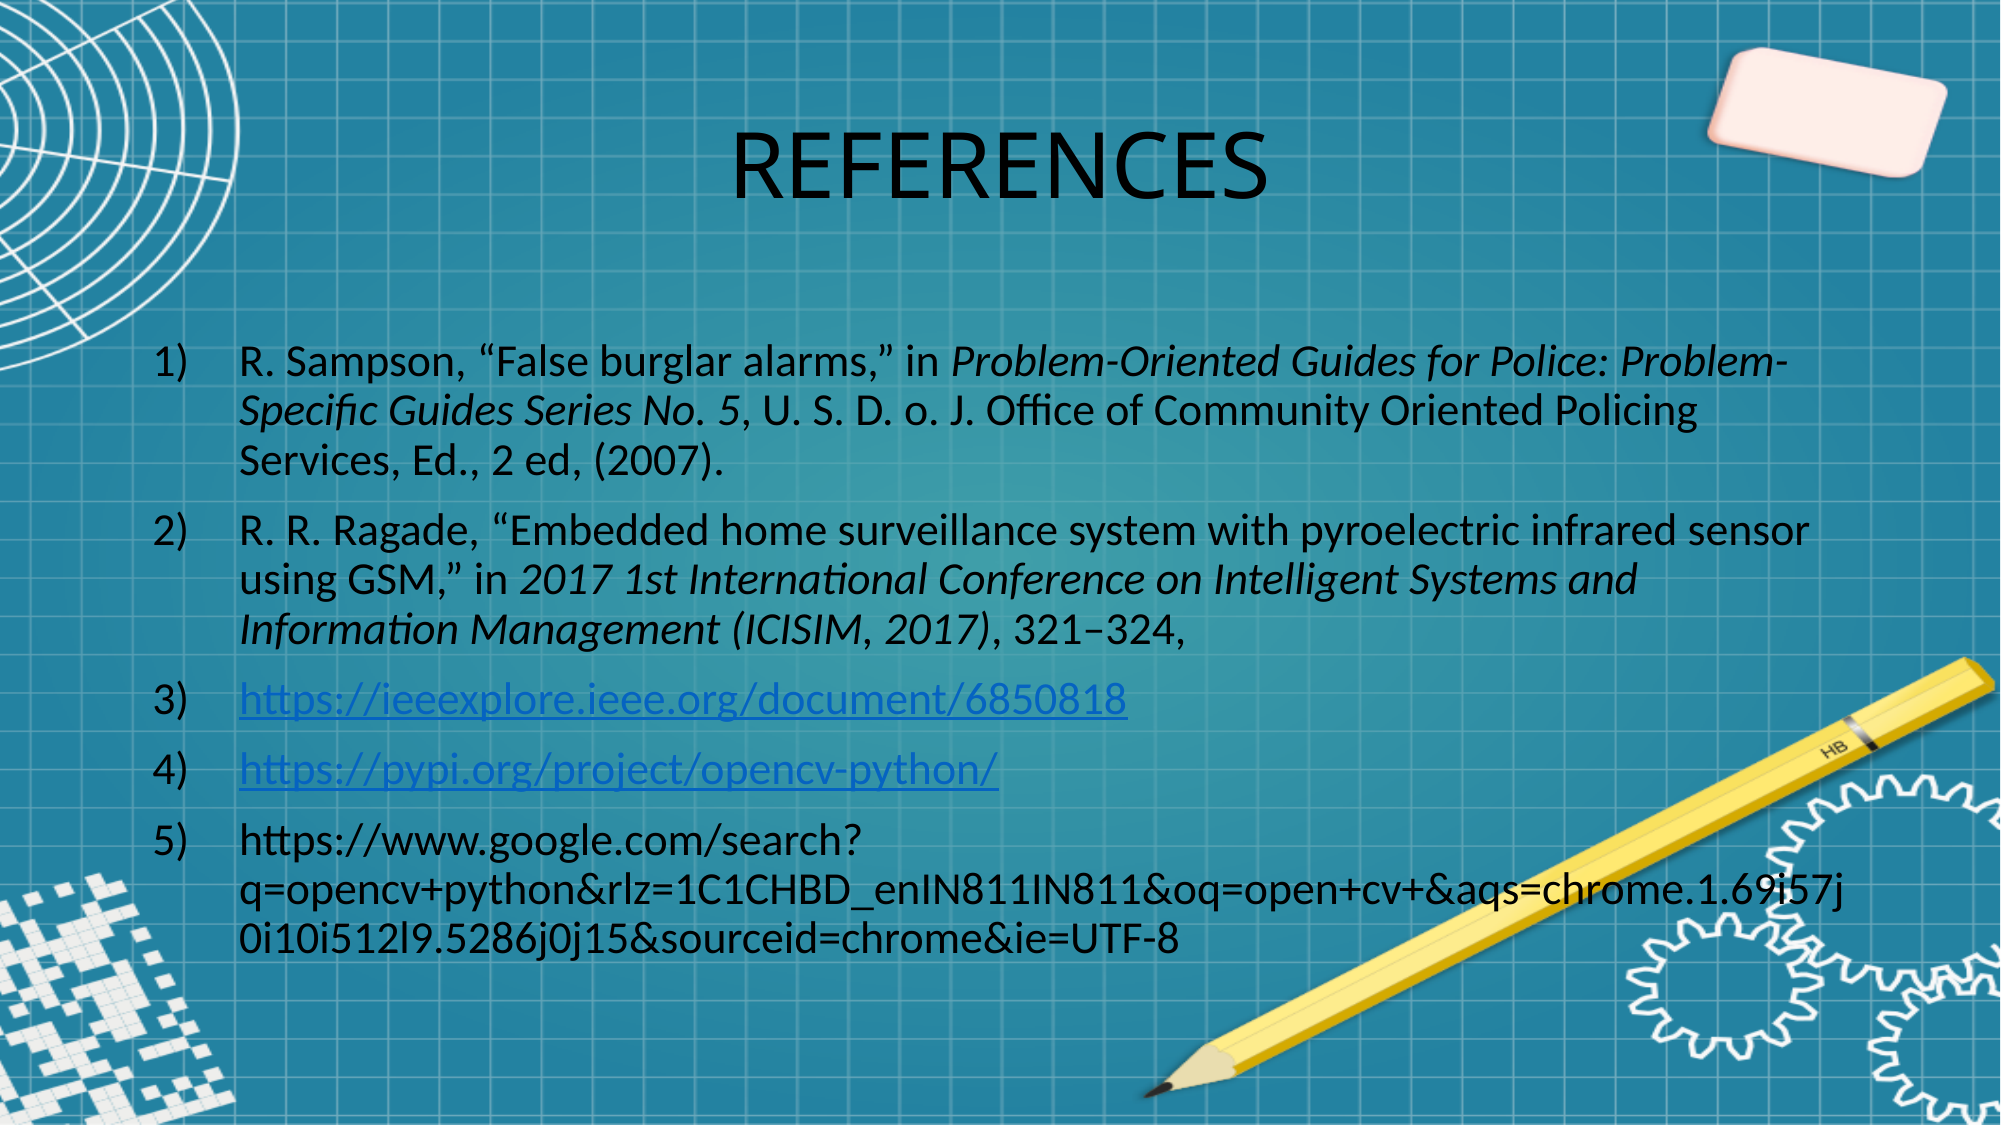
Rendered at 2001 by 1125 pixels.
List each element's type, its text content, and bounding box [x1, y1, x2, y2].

text_box R. Sampson, “False burglar alarms,” in Problem-Oriented Guides for Police: Problem-Specific Guides Series No. 5, U. S. D. o. J. Office of Community Oriented Policing Services, Ed., 2 ed, (2007). R. R. Ragade, “Embedded home surveillance system with pyroelectric infrared sensor using GSM,” in 2017 1st International Conference on Intelligent Systems and Information Management (ICISIM, 2017), 321–324, https://ieeexplore.ieee.org/document/6850818 https://pypi.org/project/opencv-python/ https://www.google.com/search?q=opencv+python&rlz=1C1CHBD_enIN811IN811&oq=open+cv+&aqs=chrome.1.69i57j0i10i512l9.5286j0j15&sourceid=chrome&ie=UTF-8 [137, 263, 1863, 1014]
text_box REFERENCES [137, 59, 1863, 263]
picture [0, 0, 2001, 1125]
